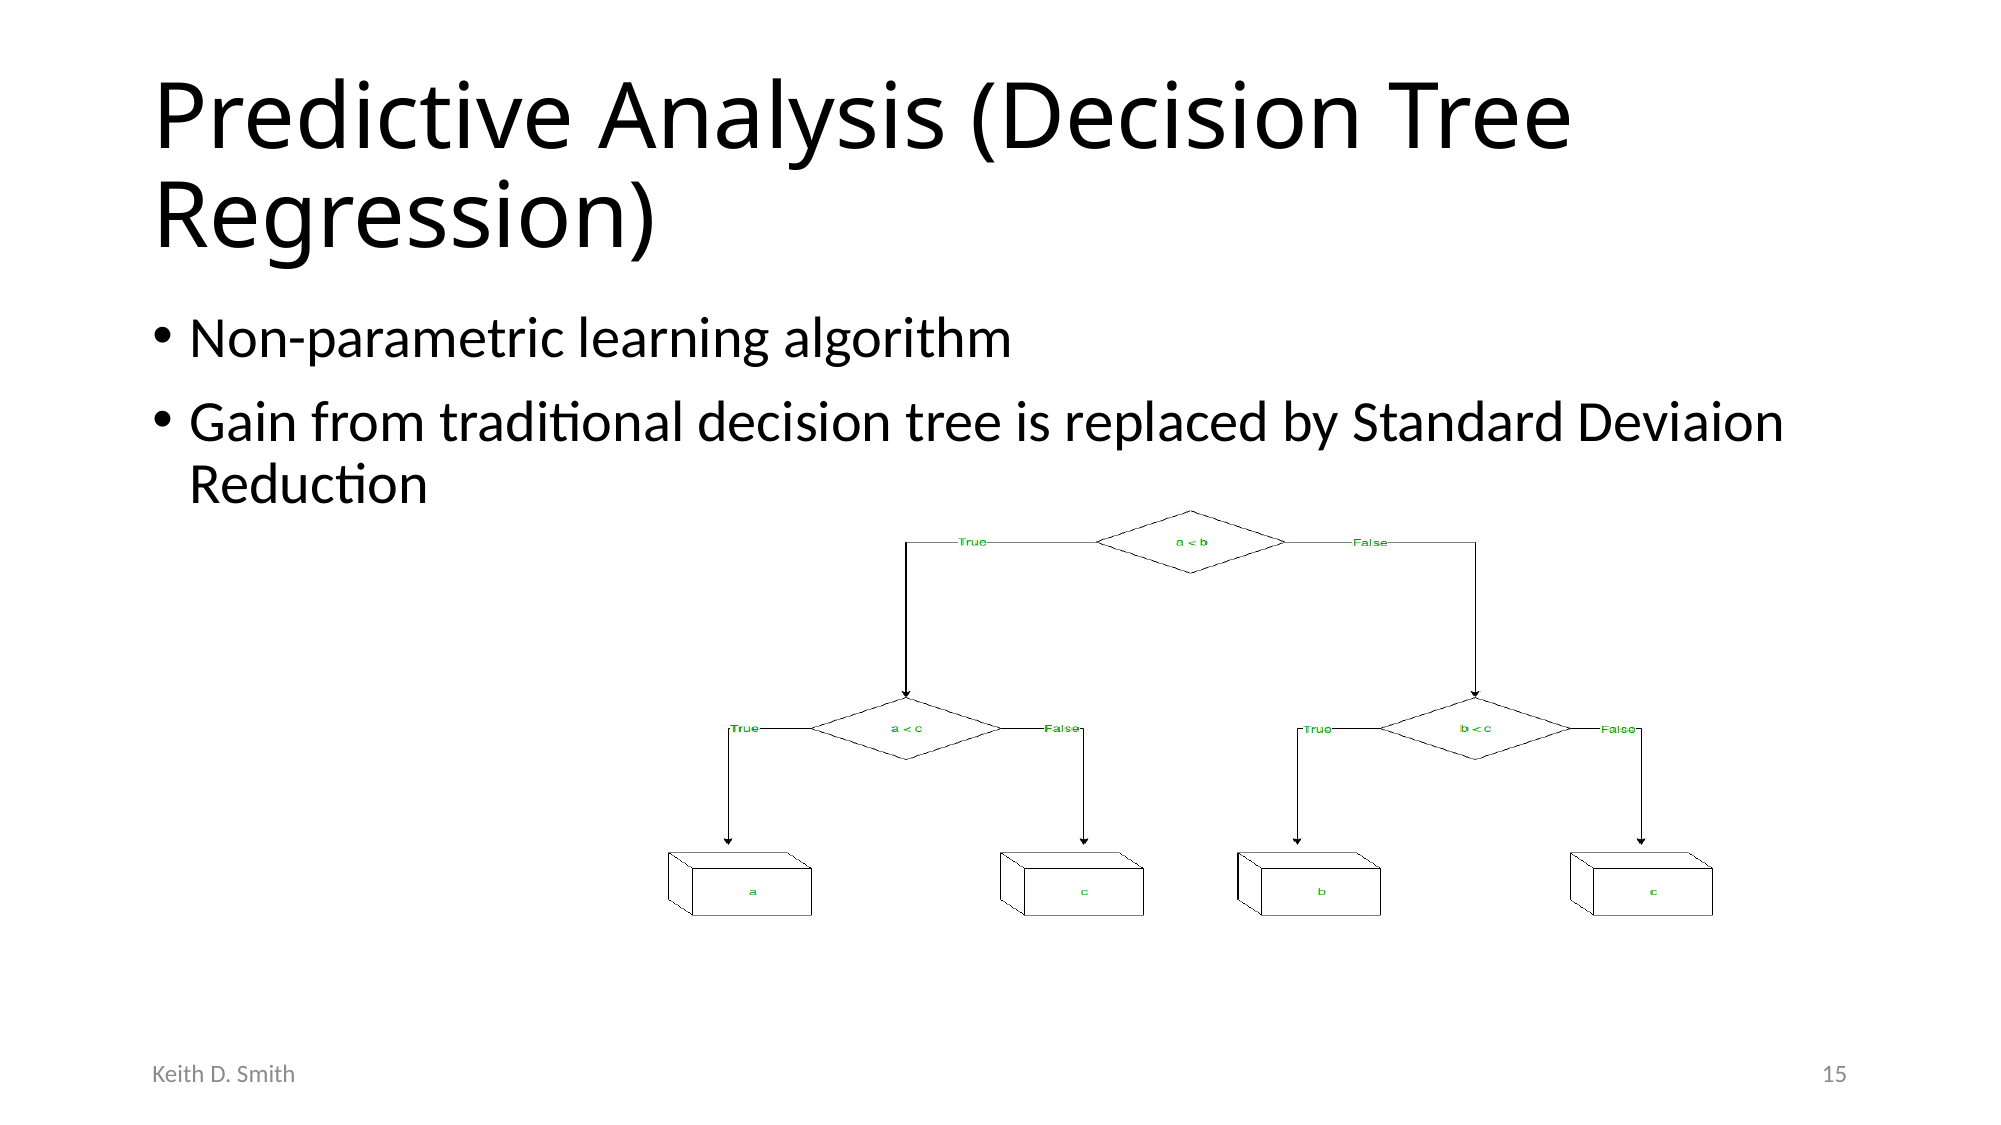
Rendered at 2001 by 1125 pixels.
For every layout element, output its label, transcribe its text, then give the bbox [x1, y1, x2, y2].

slide_number Keith D. Smith [137, 1042, 588, 1103]
picture [613, 476, 1755, 965]
title Predictive Analysis (Decision Tree Regression) [137, 59, 1863, 278]
slide_number 15 [1412, 1042, 1863, 1103]
list Non-parametric learning algorithm Gain from traditional decision tree is replaced by Standard Deviaion Reduction [137, 299, 1863, 1014]
